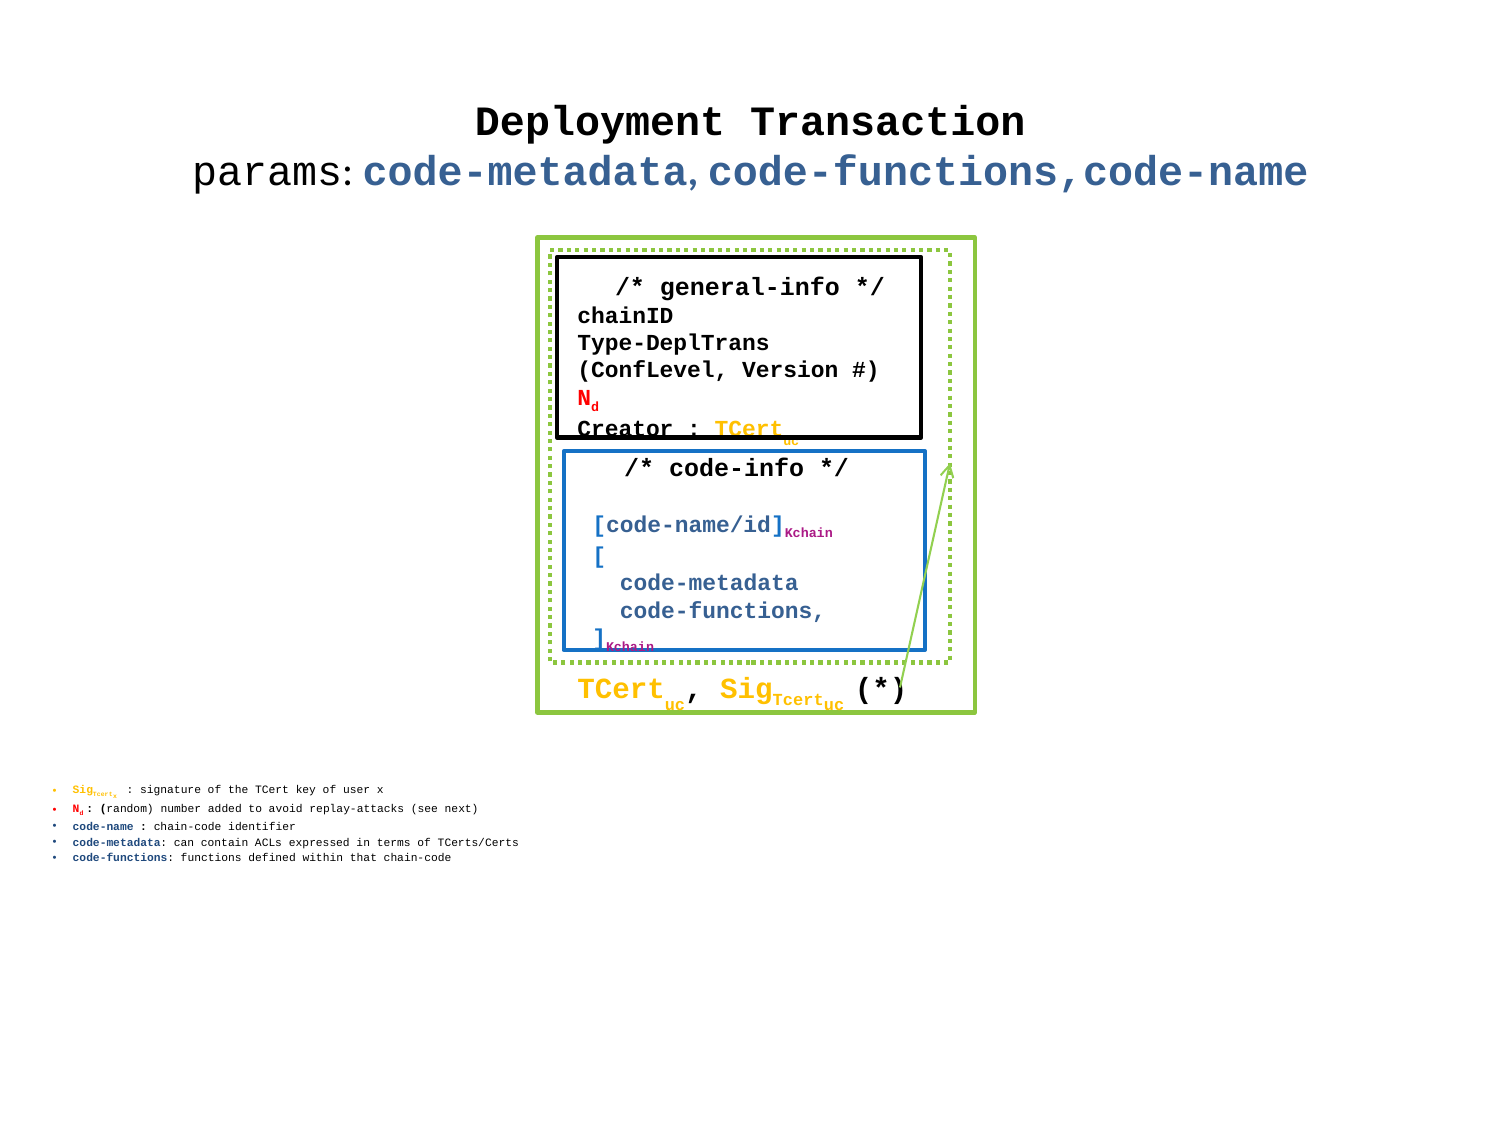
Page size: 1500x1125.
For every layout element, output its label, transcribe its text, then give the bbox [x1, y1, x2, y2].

list SigTcertx : signature of the TCert key of user x Nd : (random) number added to avoid replay-attacks (see next) code-name : chain-code identifier code-metadata: can contain ACLs expressed in terms of TCerts/Certs code-functions: functions defined within that chain-code [37, 774, 1463, 875]
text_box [899, 463, 951, 688]
text_box [537, 237, 975, 713]
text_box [549, 444, 926, 676]
text_box TCertuc, SigTcertuc (*) [562, 683, 950, 721]
title Deployment Transaction params: code-metadata, code-functions,code-name [75, 50, 1425, 238]
